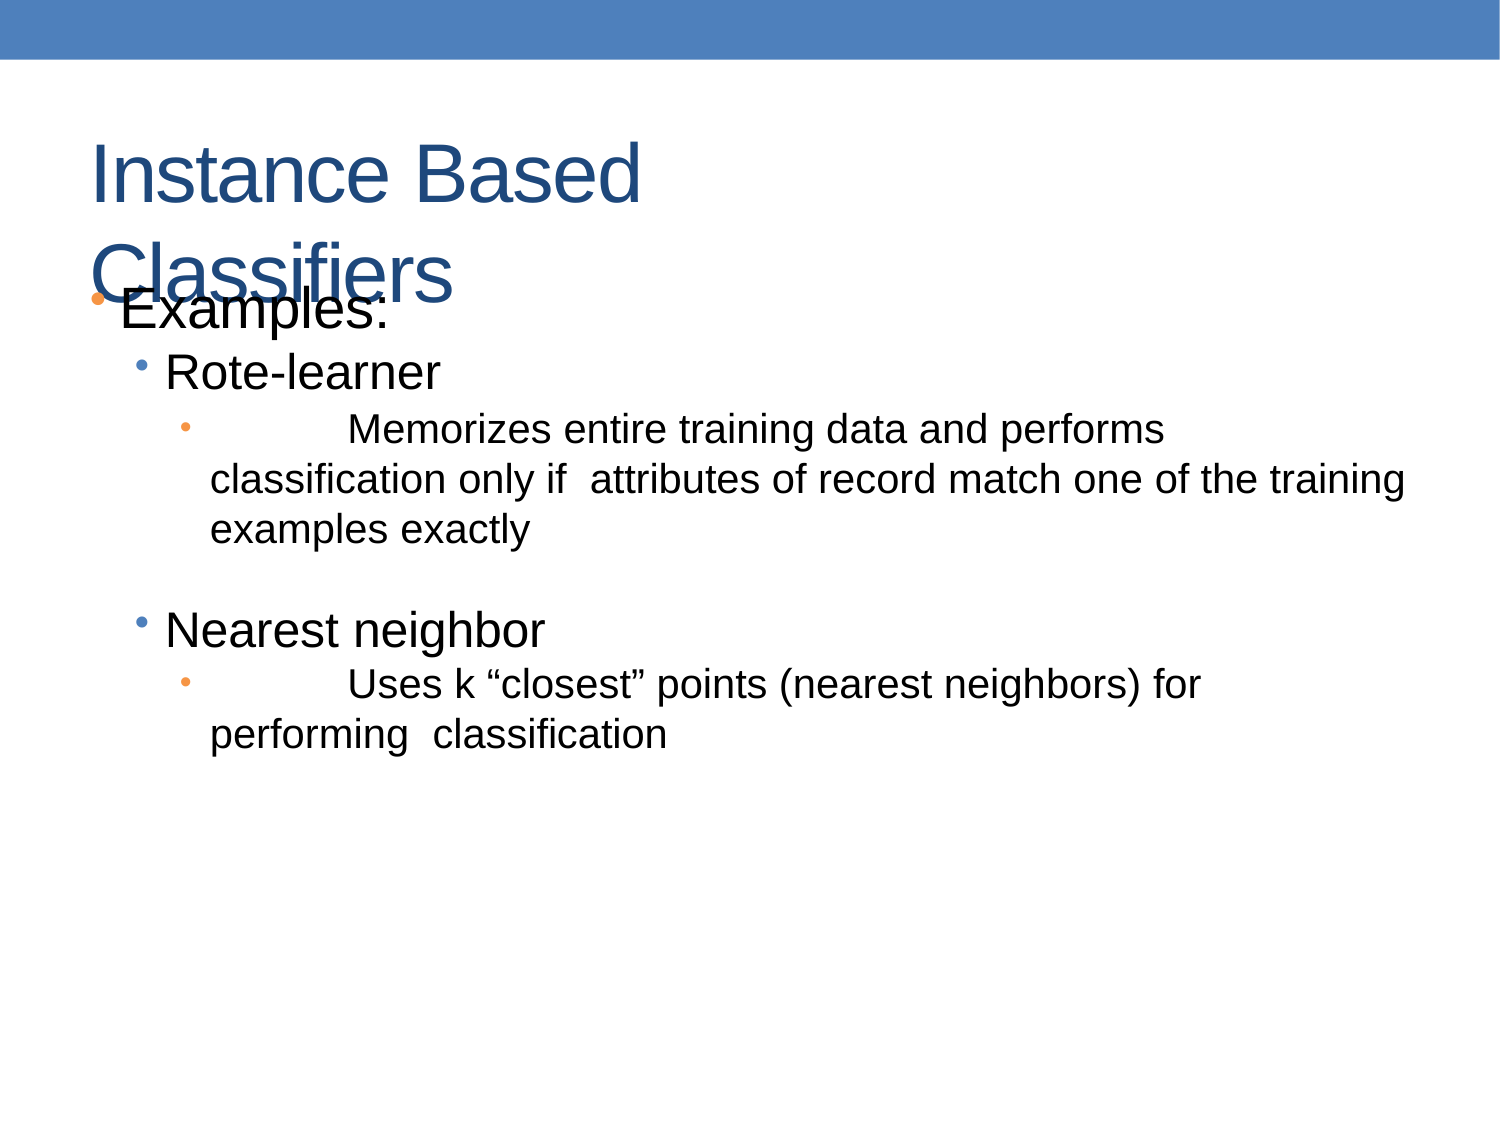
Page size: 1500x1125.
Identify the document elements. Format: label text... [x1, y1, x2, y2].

text_box Examples: Rote-learner Memorizes entire training data and performs classification only if attributes of record match one of the training examples exactly Nearest neighbor Uses k “closest” points (nearest neighbors) for performing classification [83, 267, 1415, 758]
title Instance Based Classifiers [87, 116, 1026, 267]
